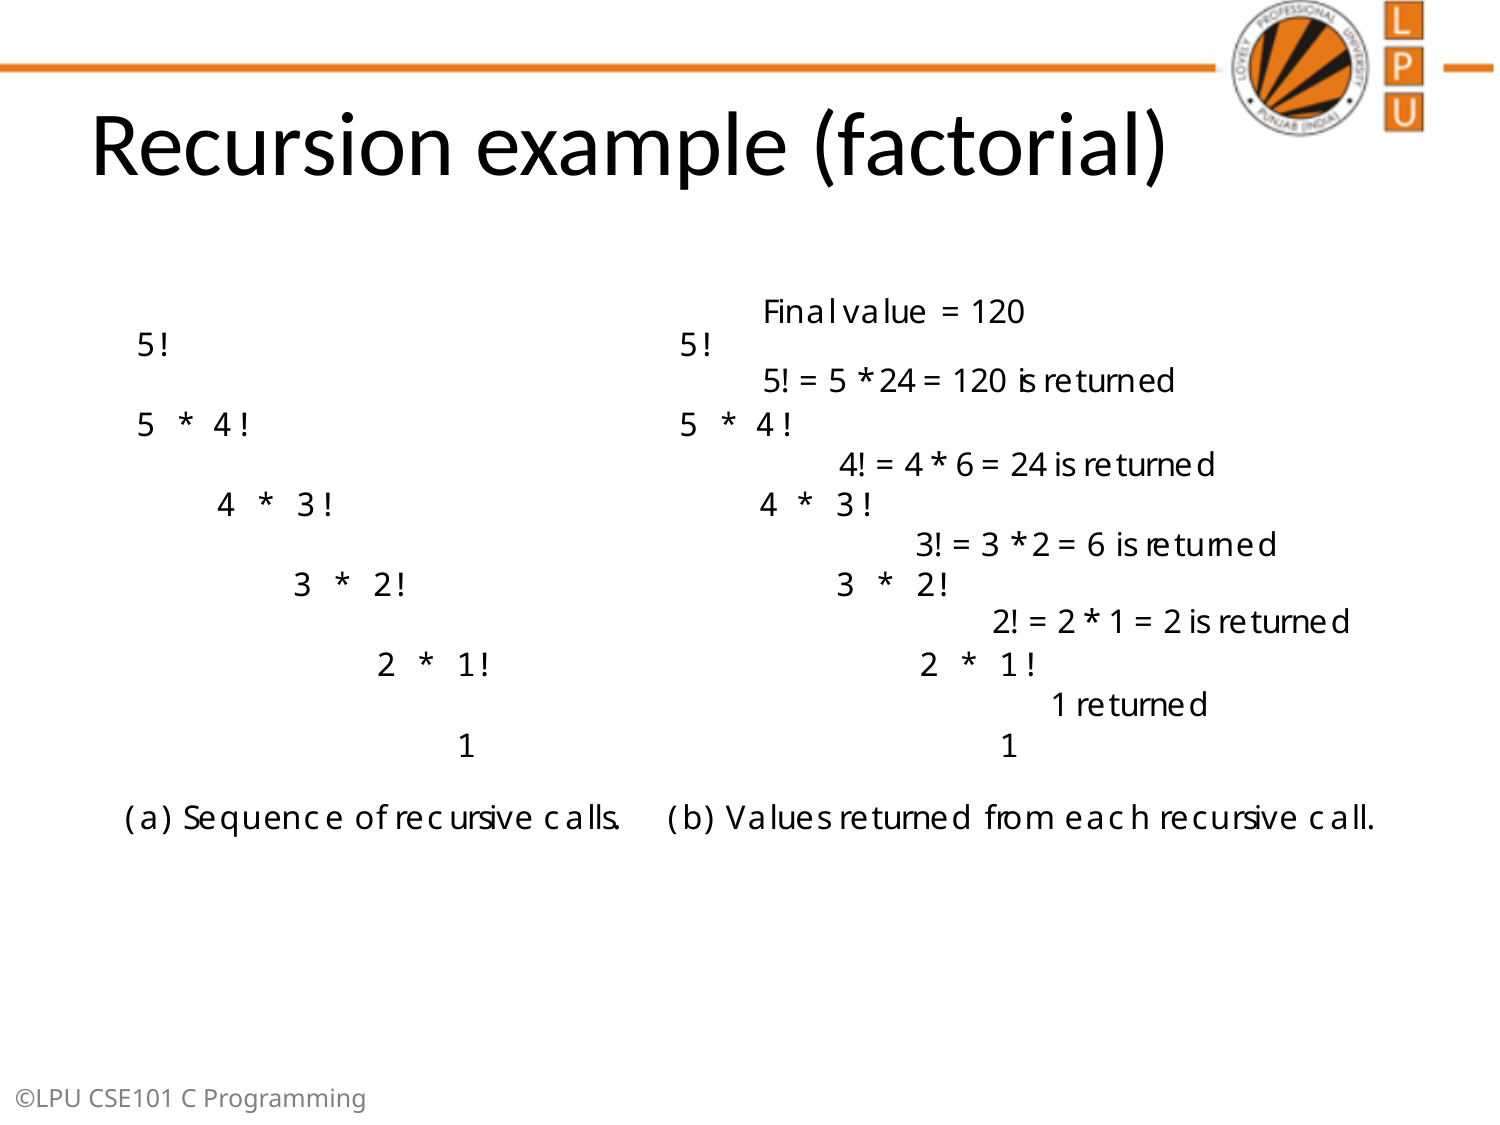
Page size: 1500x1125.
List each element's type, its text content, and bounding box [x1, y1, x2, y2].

picture [121, 288, 1379, 843]
picture [0, 0, 1497, 155]
title Recursion example (factorial) [75, 45, 1425, 233]
